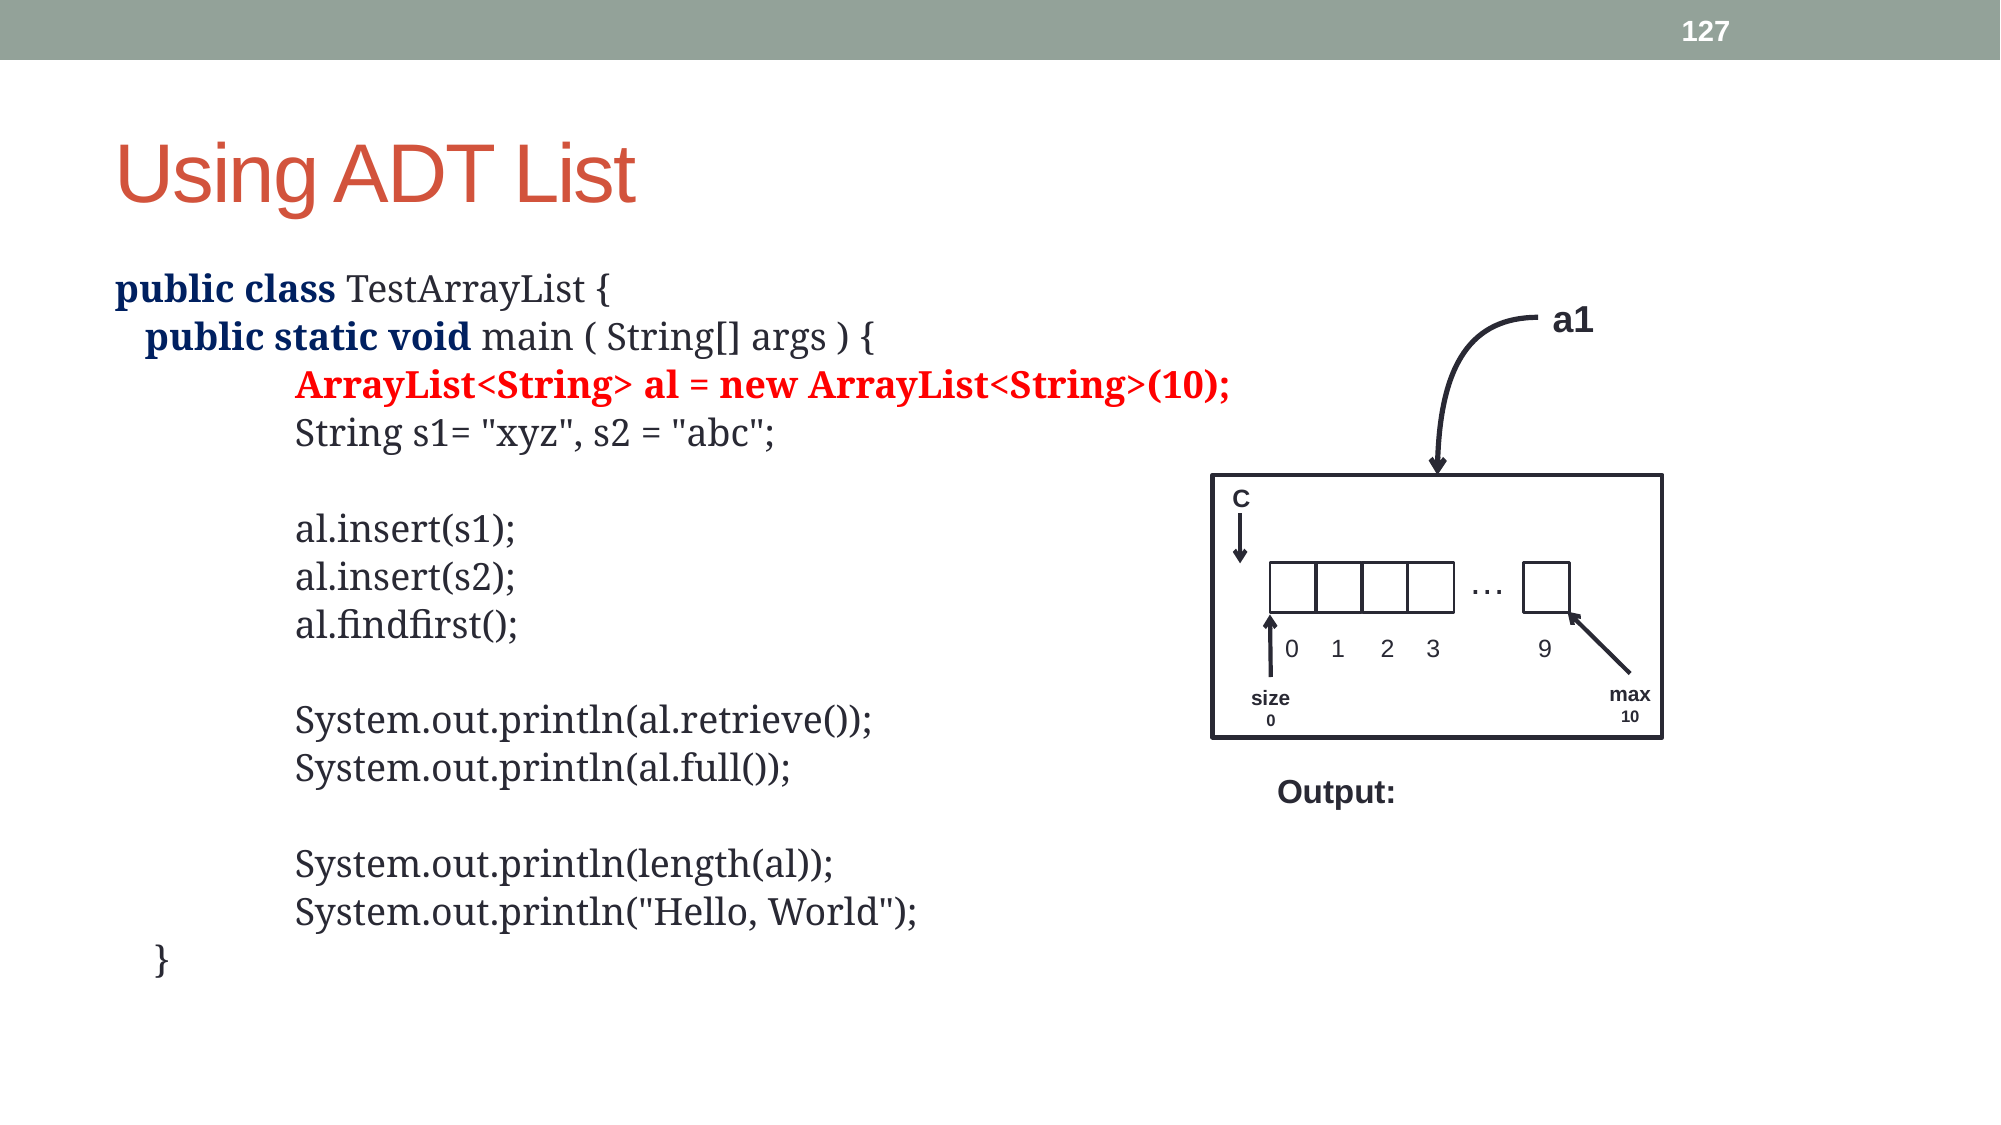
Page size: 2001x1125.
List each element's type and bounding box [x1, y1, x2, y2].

text_box [1262, 762, 1575, 863]
text_box [1210, 287, 1666, 740]
slide_number [1666, 3, 1900, 57]
list [99, 262, 1900, 1063]
title [99, 87, 1900, 250]
